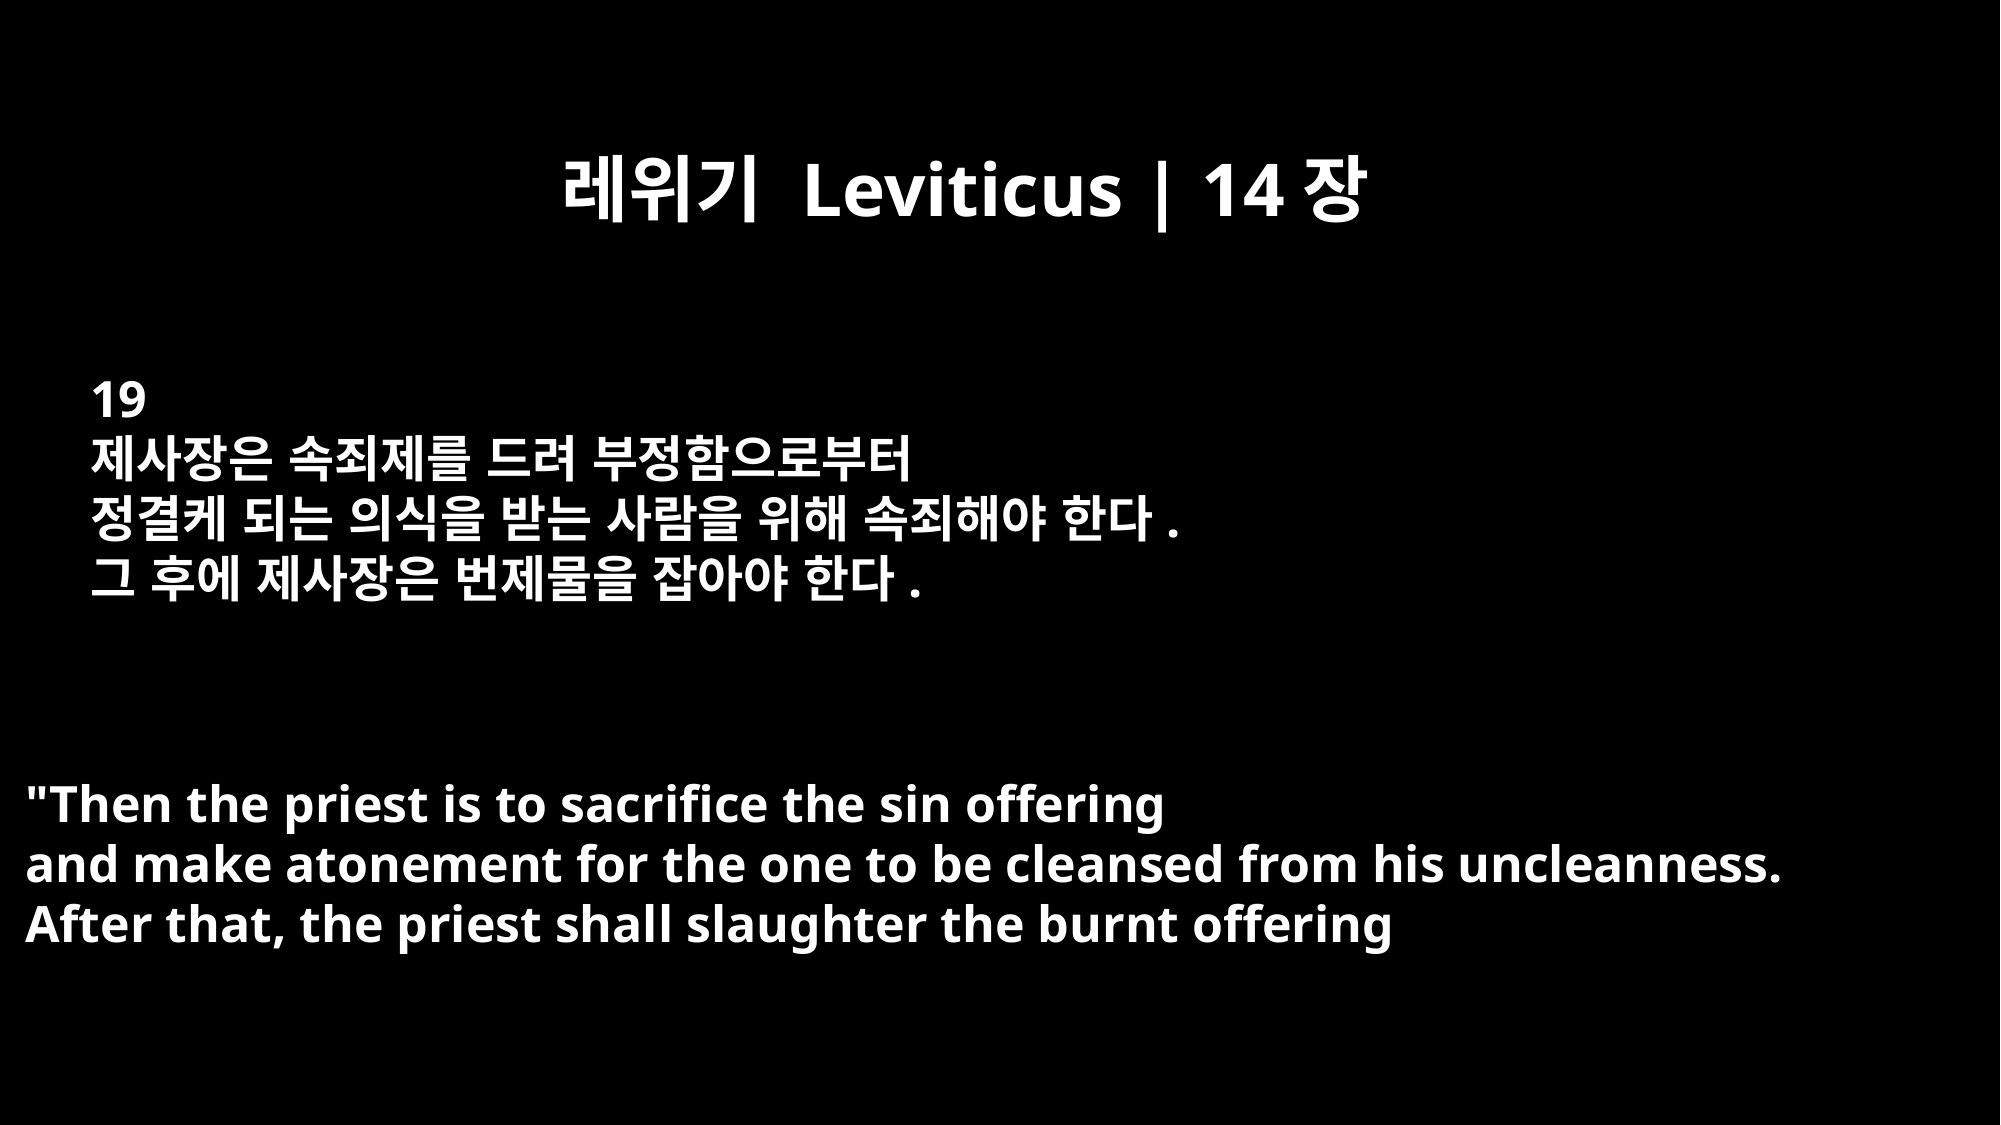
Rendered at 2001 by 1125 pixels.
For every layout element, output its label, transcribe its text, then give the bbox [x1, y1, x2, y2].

text_box 19 제사장은 속죄제를 드려 부정함으로부터 정결케 되는 의식을 받는 사람을 위해 속죄해야 한다. 그 후에 제사장은 번제물을 잡아야 한다. [75, 359, 1196, 615]
text_box "Then the priest is to sacrifice the sin offering and make atonement for the one to be cleansed from his uncleanness. After that, the priest shall slaughter the burnt offering [10, 764, 1799, 960]
text_box 레위기 Leviticus | 14장 [546, 136, 1386, 239]
